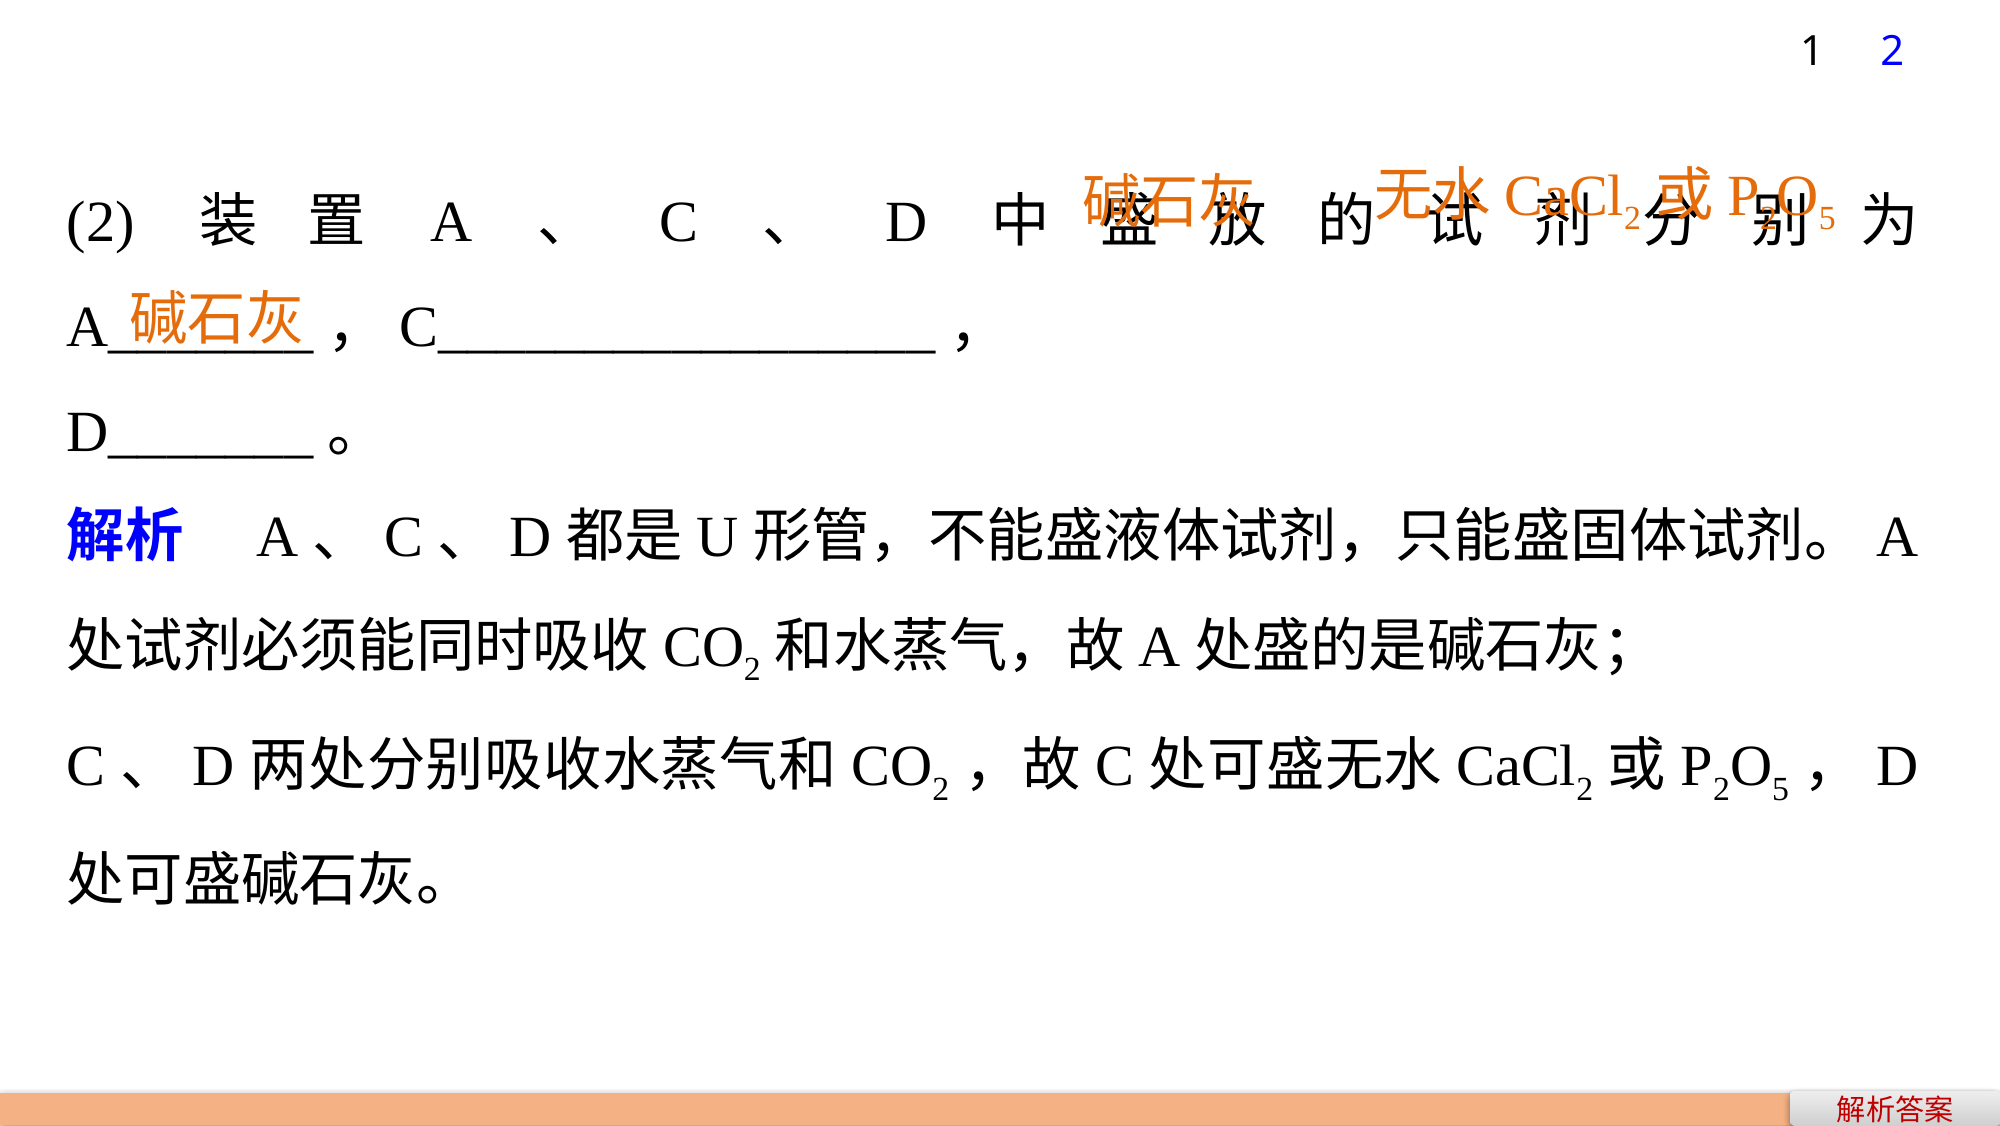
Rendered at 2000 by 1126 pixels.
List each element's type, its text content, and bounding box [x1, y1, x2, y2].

text_box (2)装置A、C、D中盛放的试剂分别为A_______，C_________________， D_______。 解析 A、C、D都是U形管，不能盛液体试剂，只能盛固体试剂。A处试剂必须能同时吸收CO2和水蒸气，故A处盛的是碱石灰； C、D两处分别吸收水蒸气和CO2，故C处可盛无水CaCl2或P2O5，D处可盛碱石灰。 [46, 138, 1953, 922]
text_box 碱石灰 [114, 238, 320, 359]
text_box 无水CaCl2或P2O5 [1359, 149, 1851, 244]
text_box 1 [1779, 1, 1845, 97]
text_box 碱石灰 [1067, 156, 1273, 242]
text_box 2 [1861, 1, 1923, 97]
text_box [0, 1092, 1787, 1126]
text_box 解析答案 [1788, 1089, 2000, 1126]
